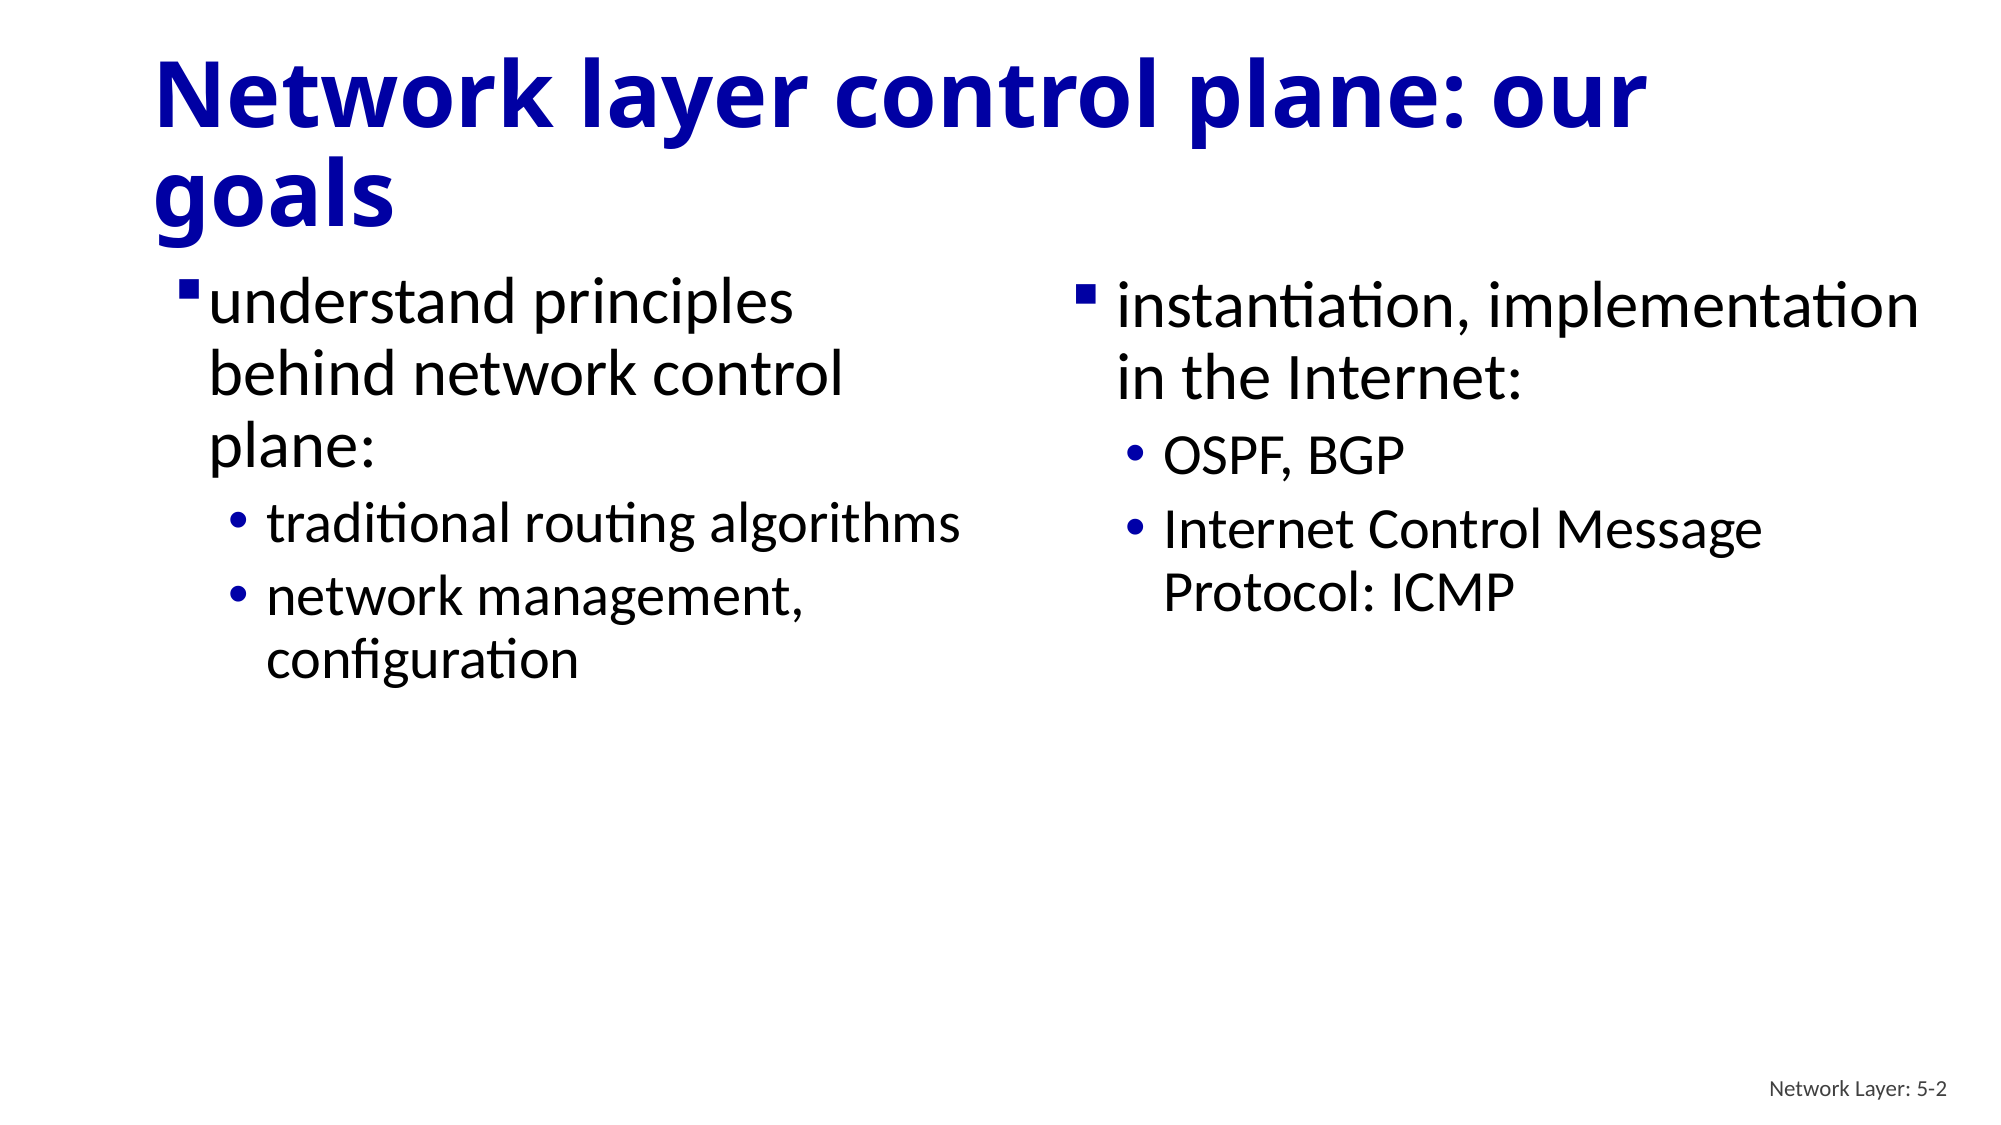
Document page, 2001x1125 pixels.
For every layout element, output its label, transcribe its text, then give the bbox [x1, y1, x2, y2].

list instantiation, implementation in the Internet: OSPF, BGP Internet Control Message Protocol: ICMP [1034, 262, 1951, 977]
title Network layer control plane: our goals [137, 74, 1863, 221]
list understand principles behind network control plane: traditional routing algorithms network management, configuration [137, 257, 988, 1029]
slide_number Network Layer: 5-2 [1512, 1056, 1963, 1117]
